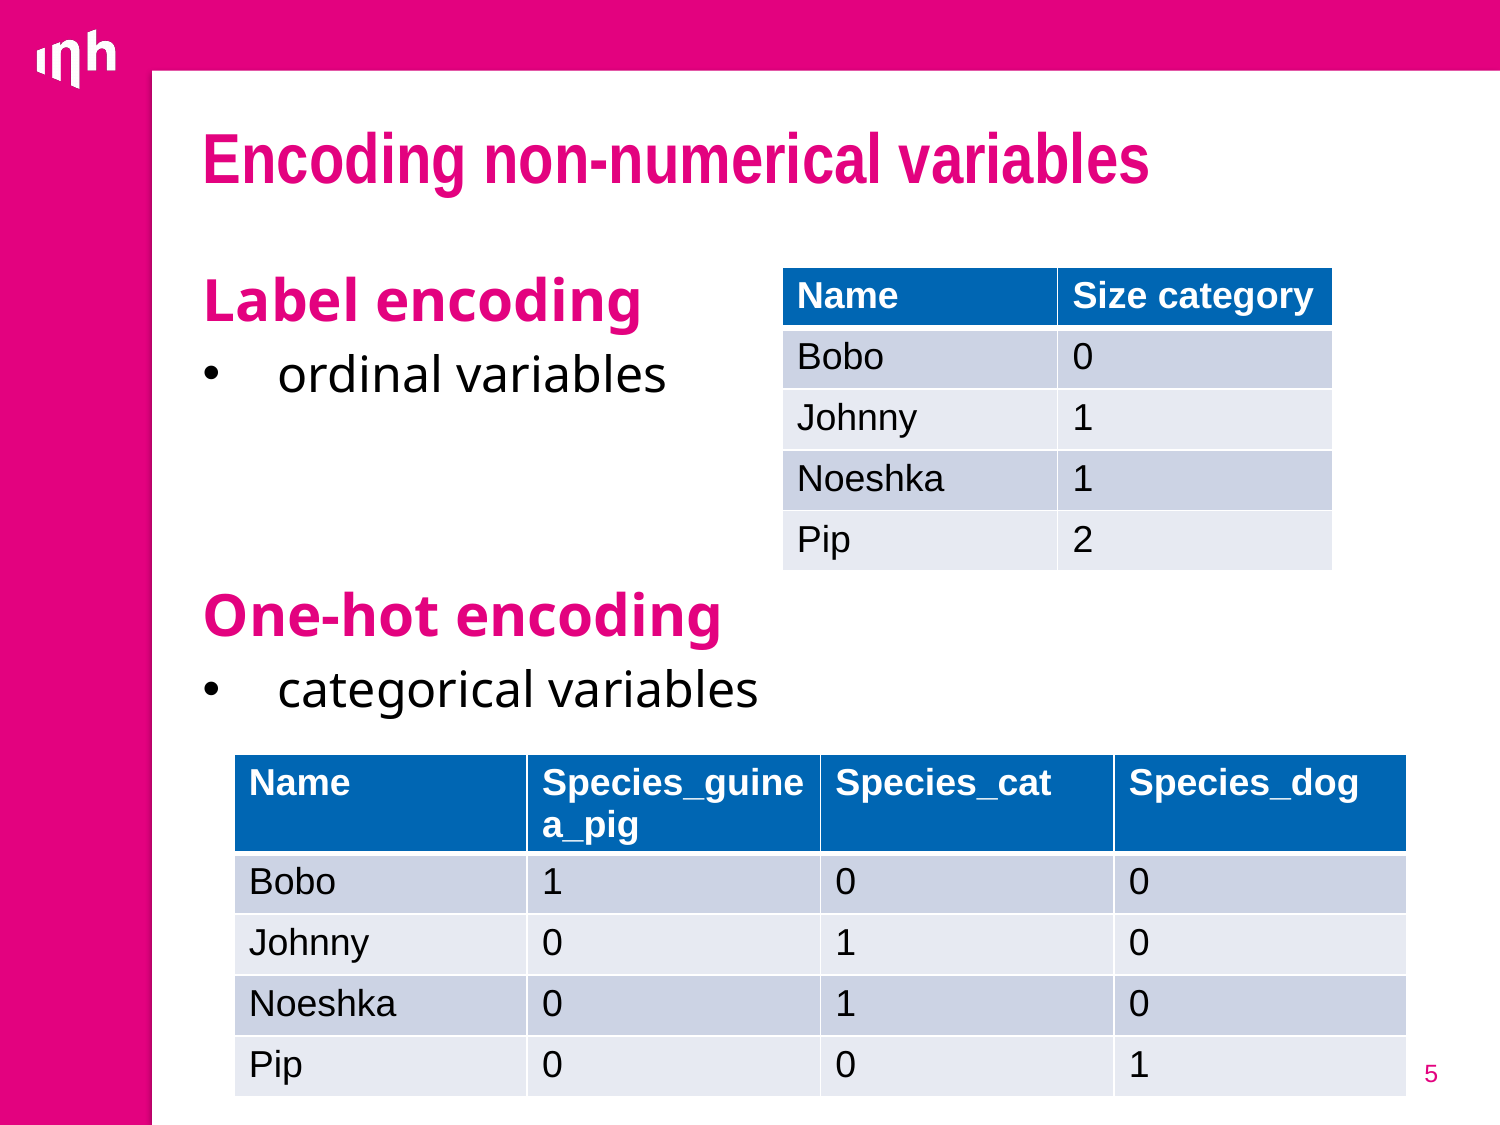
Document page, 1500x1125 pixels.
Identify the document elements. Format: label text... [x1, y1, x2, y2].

table_cell Bobo [235, 856, 526, 913]
table_cell 1 [821, 915, 1113, 974]
title Encoding non-numerical variables [187, 104, 1454, 256]
table_cell 0 [1115, 856, 1406, 913]
table_cell 1 [528, 856, 820, 913]
table_cell 0 [1115, 976, 1406, 1035]
list Label encoding ordinal variables One-hot encoding categorical variables [187, 255, 1377, 1001]
table_cell Johnny [235, 915, 526, 974]
table_cell 0 [528, 976, 820, 1035]
table_cell 0 [821, 1037, 1113, 1096]
table_cell 1 [1115, 1037, 1406, 1096]
table_header Species_dog [1115, 755, 1406, 851]
slide_number 5 [1103, 1042, 1454, 1103]
table_header Species_guinea_pig [528, 755, 820, 851]
picture [29, 12, 123, 106]
table_header Name [235, 755, 526, 851]
table_cell Noeshka [235, 976, 526, 1035]
table_cell 0 [528, 915, 820, 974]
table_cell 0 [1115, 915, 1406, 974]
table_header Species_cat [821, 755, 1113, 851]
table_cell 0 [821, 856, 1113, 913]
table_cell Pip [235, 1037, 526, 1096]
table_cell 0 [528, 1037, 820, 1096]
table_cell 1 [821, 976, 1113, 1035]
